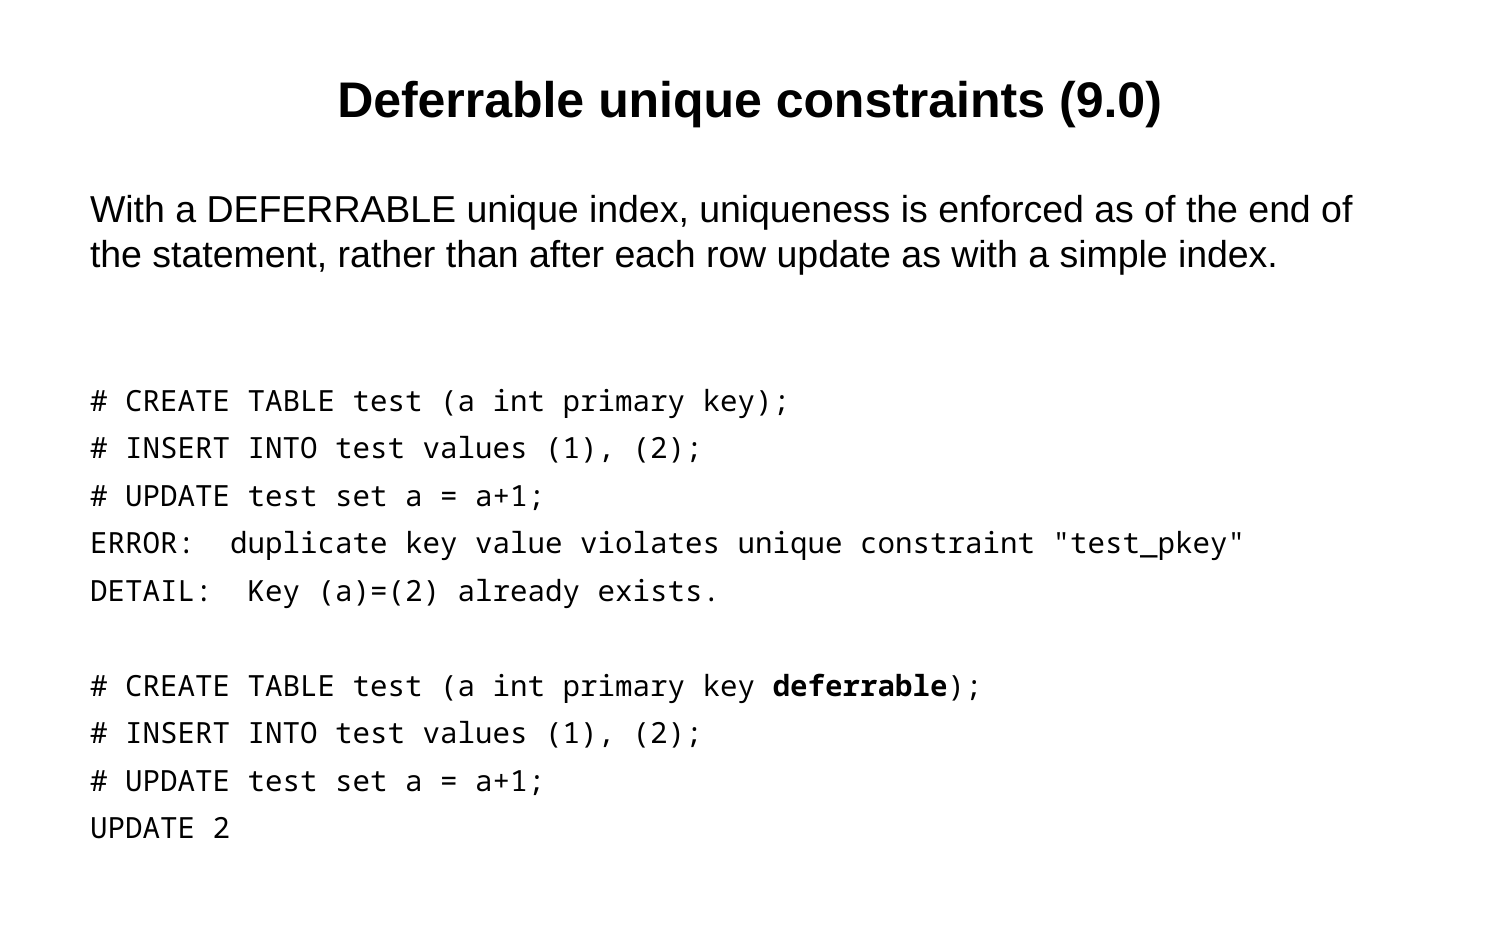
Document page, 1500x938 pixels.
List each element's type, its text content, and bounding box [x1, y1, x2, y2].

list With a DEFERRABLE unique index, uniqueness is enforced as of the end of the statement, rather than after each row update as with a simple index. # CREATE TABLE test (a int primary key); # INSERT INTO test values (1), (2); # UPDATE test set a = a+1; ERROR: duplicate key value violates unique constraint "test_pkey" DETAIL: Key (a)=(2) already exists. # CREATE TABLE test (a int primary key deferrable); # INSERT INTO test values (1), (2); # UPDATE test set a = a+1; UPDATE 2 [75, 169, 1425, 898]
title Deferrable unique constraints (9.0) [75, 37, 1425, 143]
